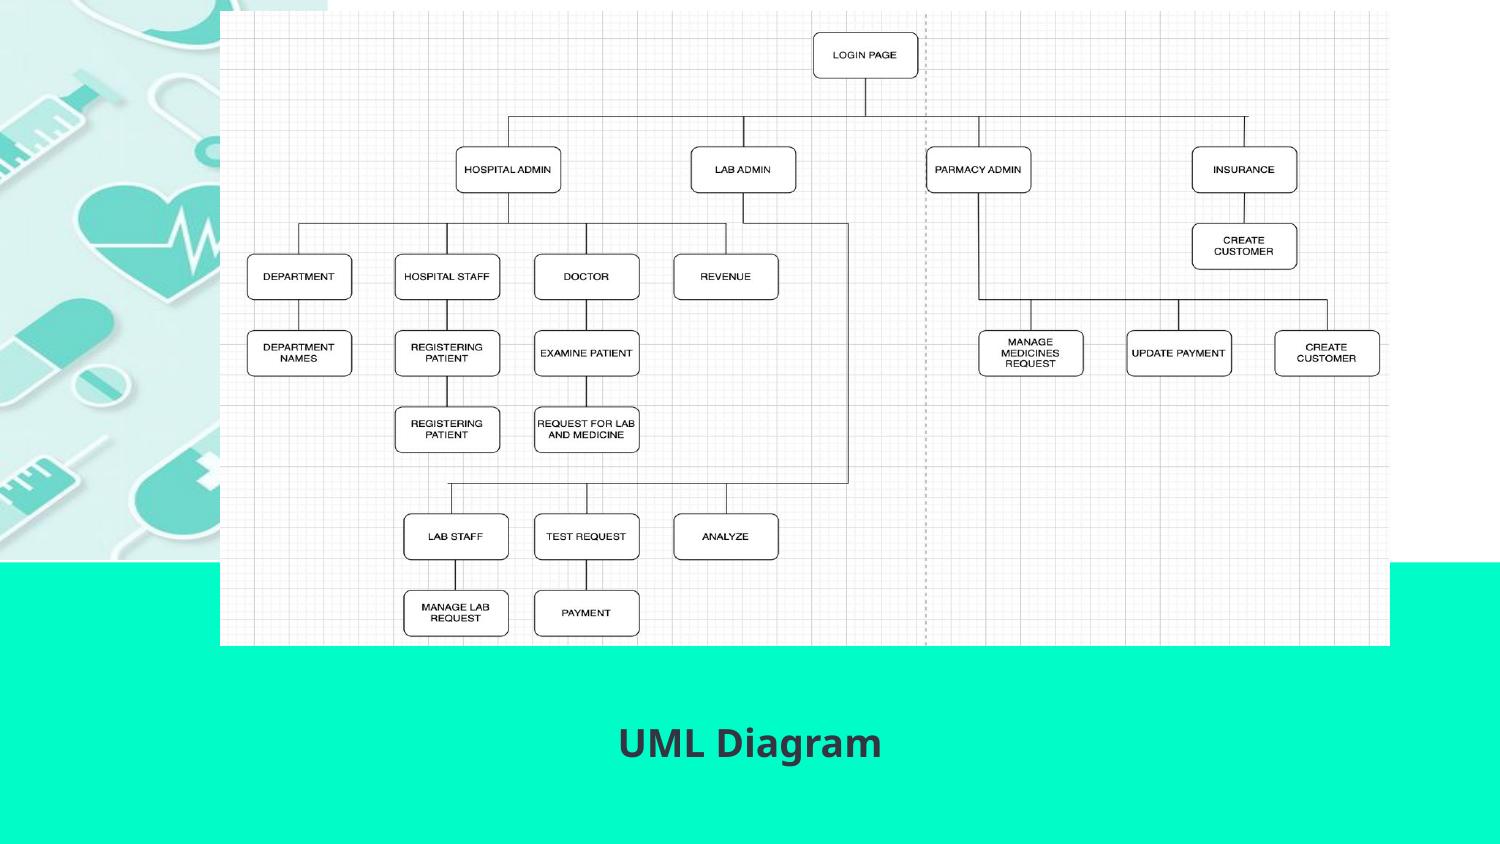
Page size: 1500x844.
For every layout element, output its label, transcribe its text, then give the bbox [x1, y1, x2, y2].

subtitle UML Diagram [599, 684, 901, 800]
picture [0, 0, 1390, 646]
